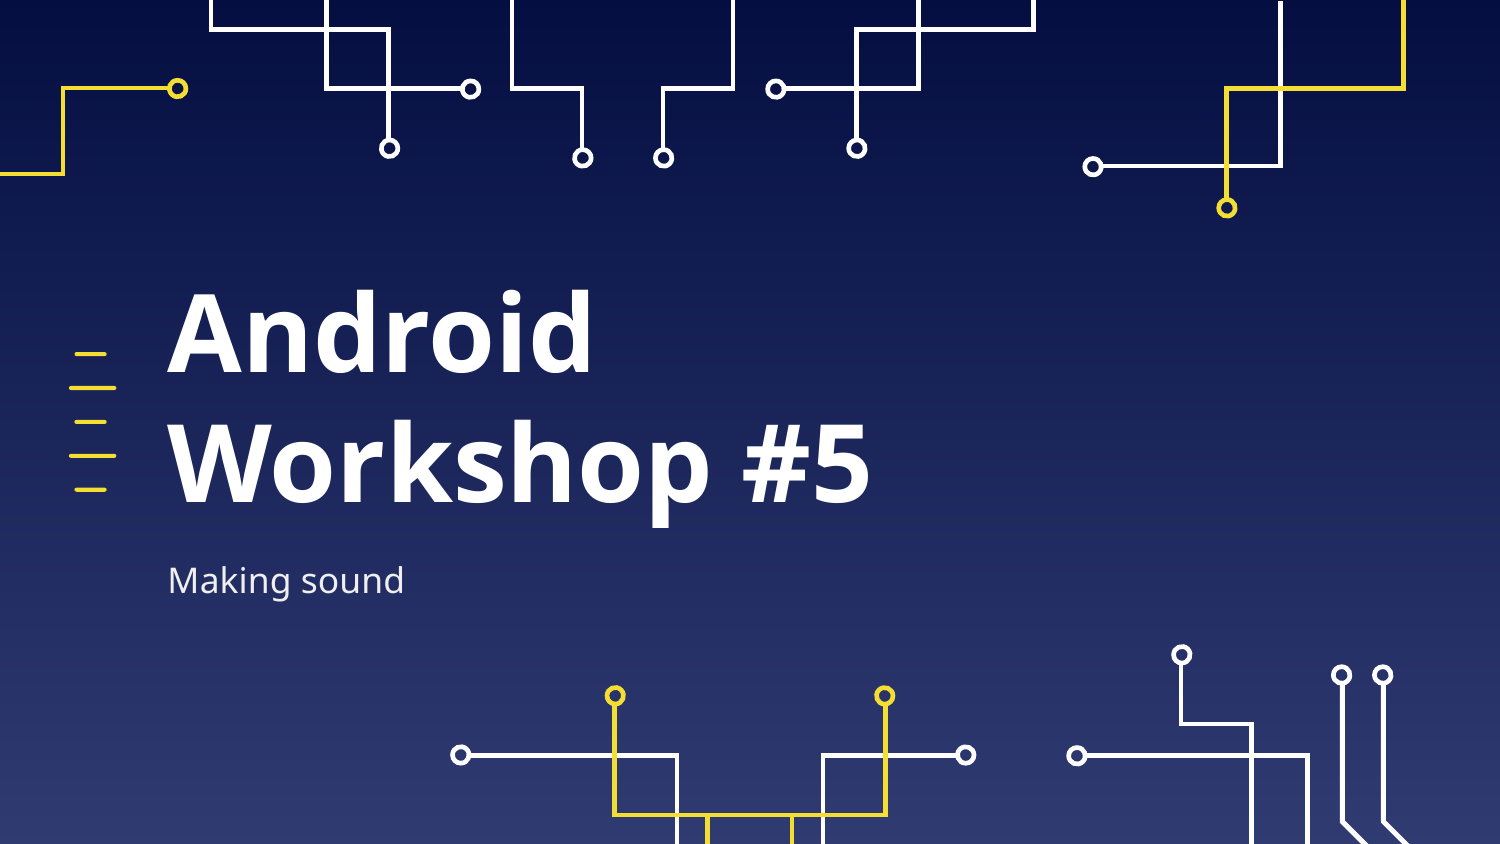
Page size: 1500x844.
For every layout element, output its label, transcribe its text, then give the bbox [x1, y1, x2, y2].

title Android Workshop #5 [152, 241, 1041, 548]
subtitle Making sound [152, 539, 974, 620]
